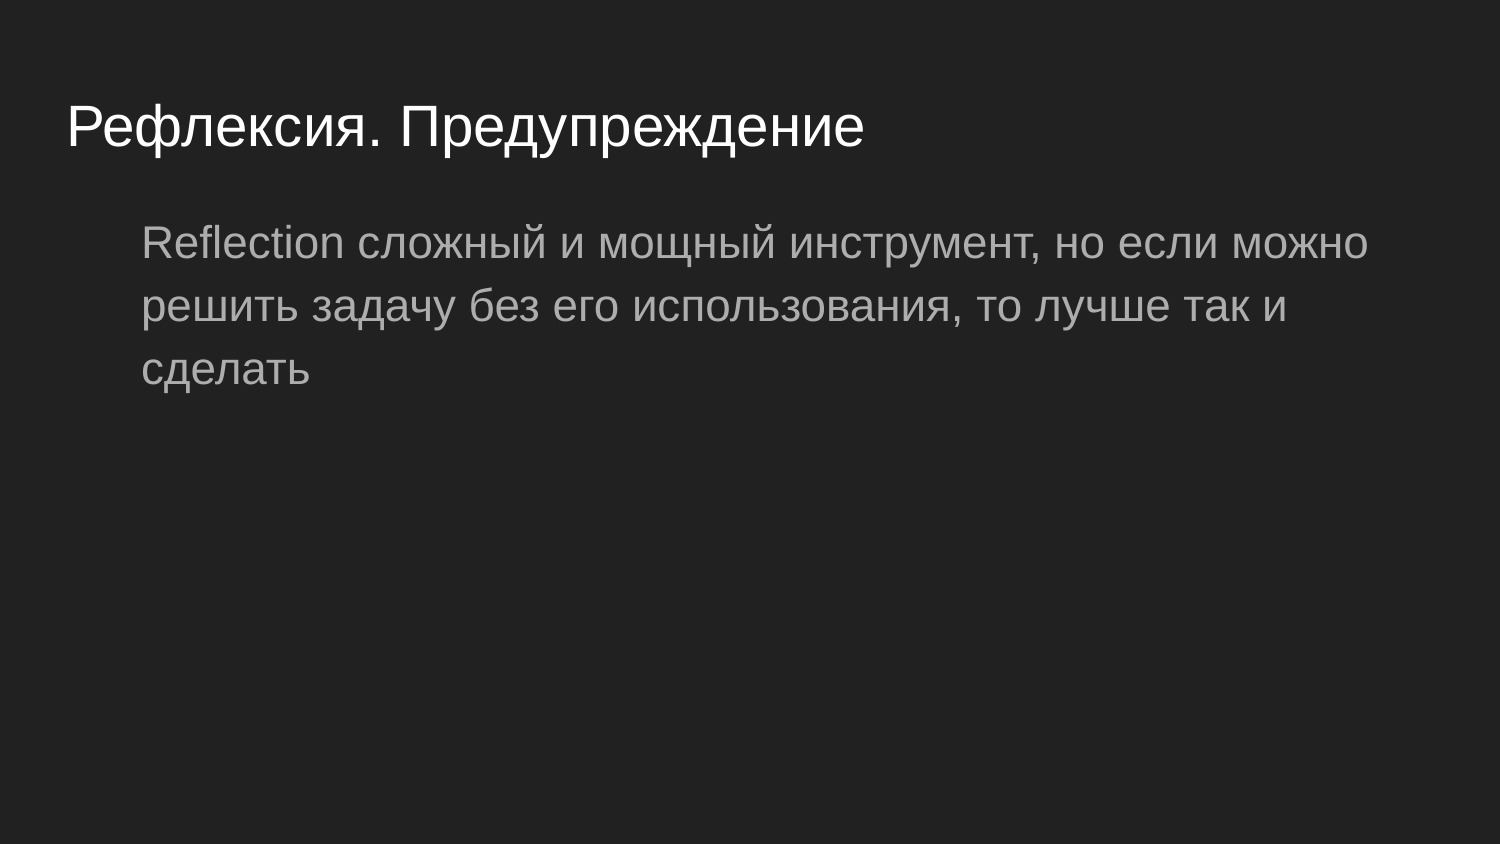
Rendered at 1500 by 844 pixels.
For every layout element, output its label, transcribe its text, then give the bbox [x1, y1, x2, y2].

title Рефлексия. Предупреждение [51, 72, 1449, 167]
list Reflection сложный и мощный инструмент, но если можно решить задачу без его использования, то лучше так и сделать [51, 189, 1449, 750]
